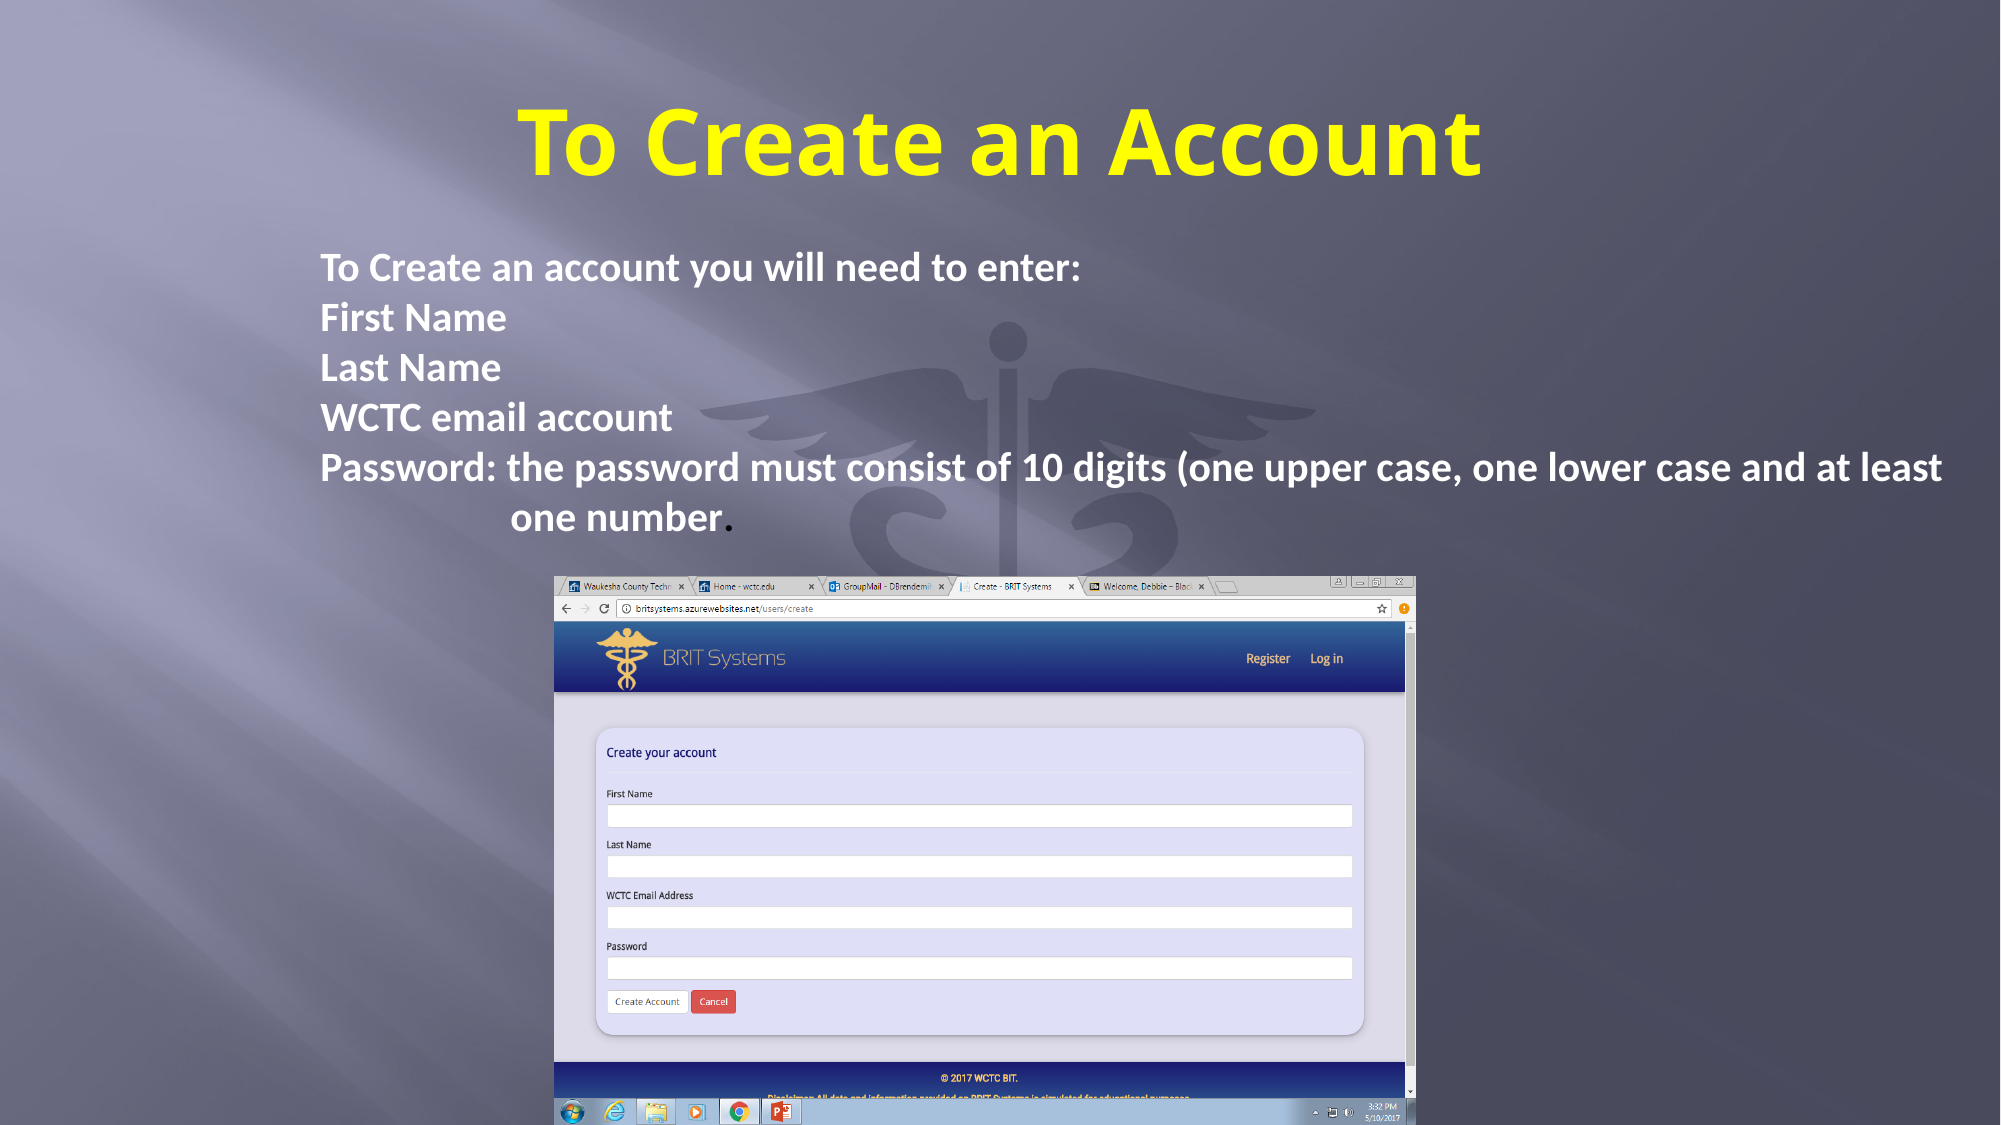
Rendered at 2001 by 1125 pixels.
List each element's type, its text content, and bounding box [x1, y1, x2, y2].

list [554, 576, 1416, 1125]
text_box To Create an account you will need to enter: First Name Last Name WCTC email account Password: the password must consist of 10 digits (one upper case, one lower case and at least one number. [305, 232, 1969, 548]
title To Create an Account [99, 45, 1900, 233]
